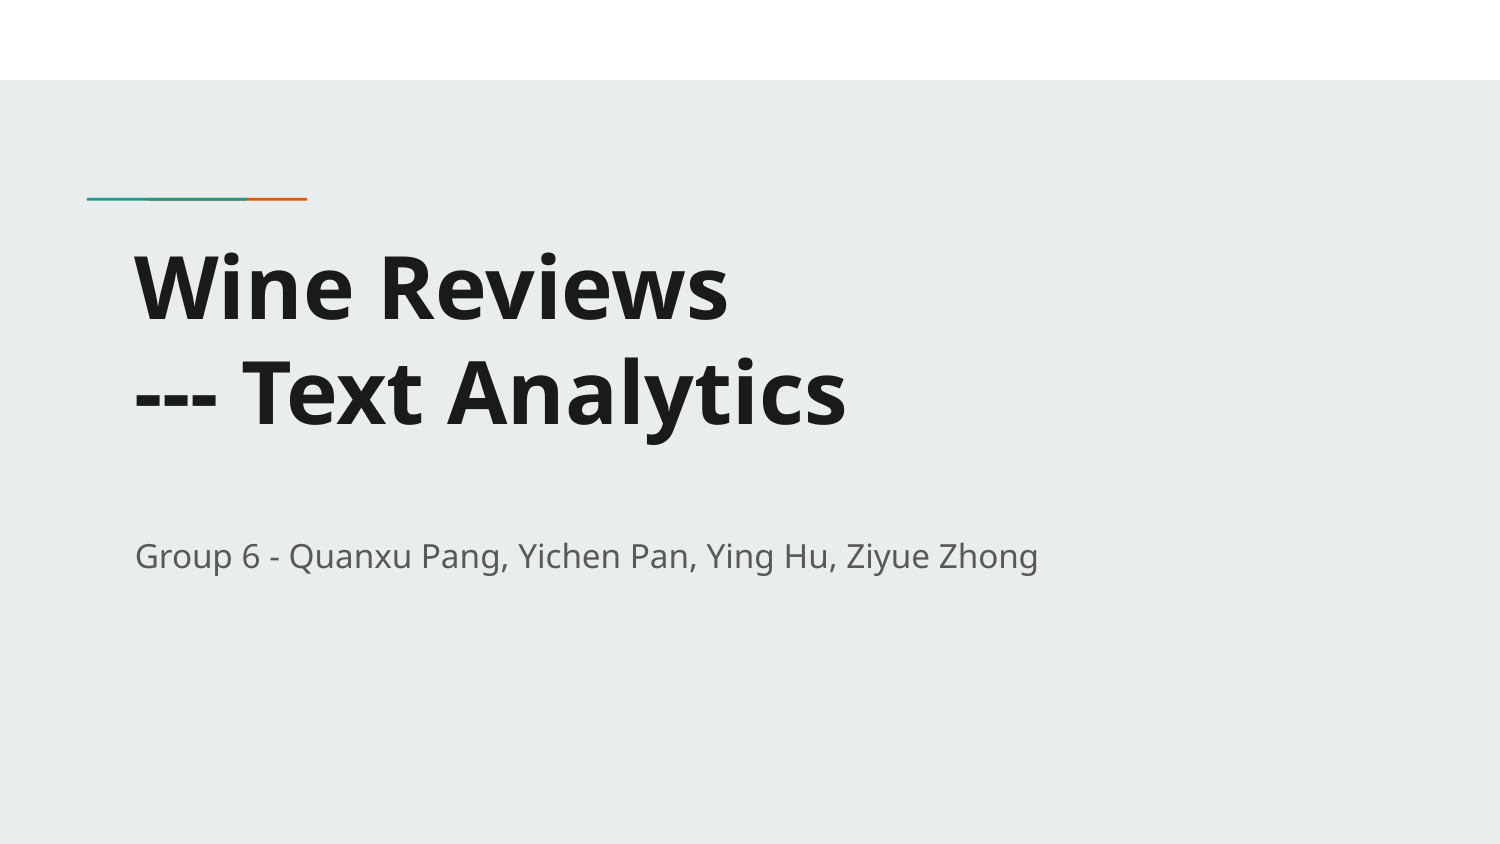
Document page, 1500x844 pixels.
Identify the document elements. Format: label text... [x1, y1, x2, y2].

title Wine Reviews --- Text Analytics [119, 216, 1381, 490]
subtitle Group 6 - Quanxu Pang, Yichen Pan, Ying Hu, Ziyue Zhong [119, 520, 1381, 610]
